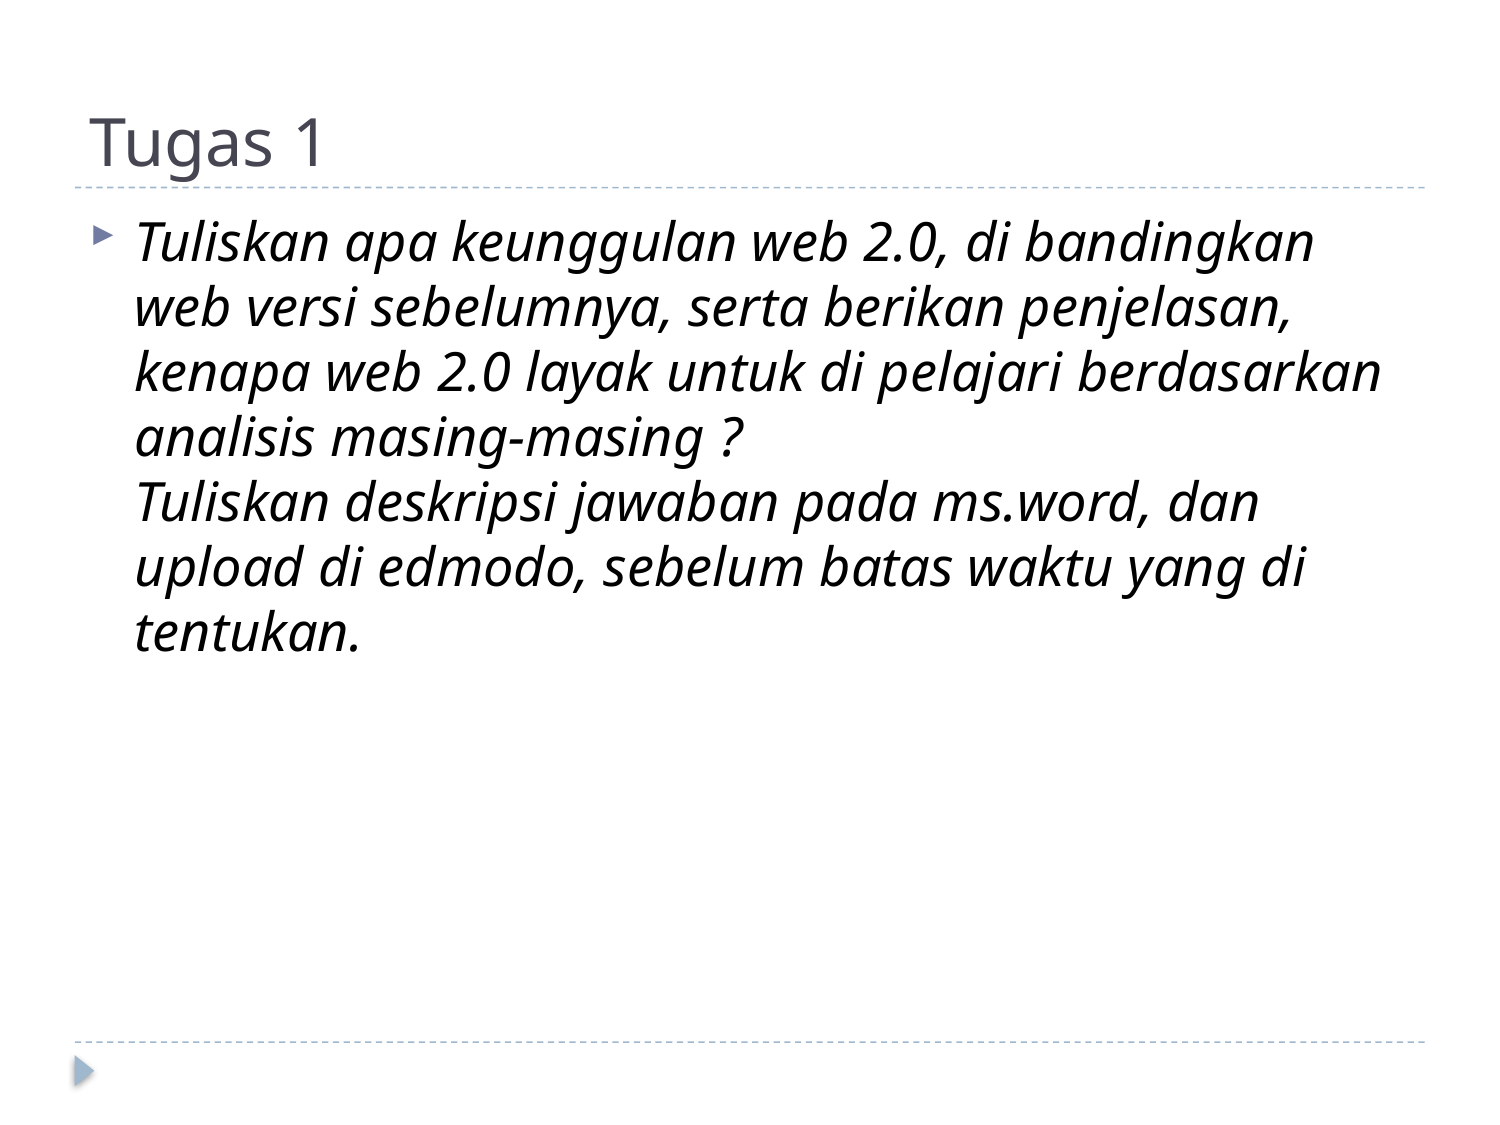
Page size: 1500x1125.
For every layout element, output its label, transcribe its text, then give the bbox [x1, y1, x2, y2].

title Tugas 1 [75, 24, 1425, 188]
list Tuliskan apa keunggulan web 2.0, di bandingkan web versi sebelumnya, serta berikan penjelasan, kenapa web 2.0 layak untuk di pelajari berdasarkan analisis masing-masing ? Tuliskan deskripsi jawaban pada ms.word, dan upload di edmodo, sebelum batas waktu yang di tentukan. [75, 200, 1425, 1006]
